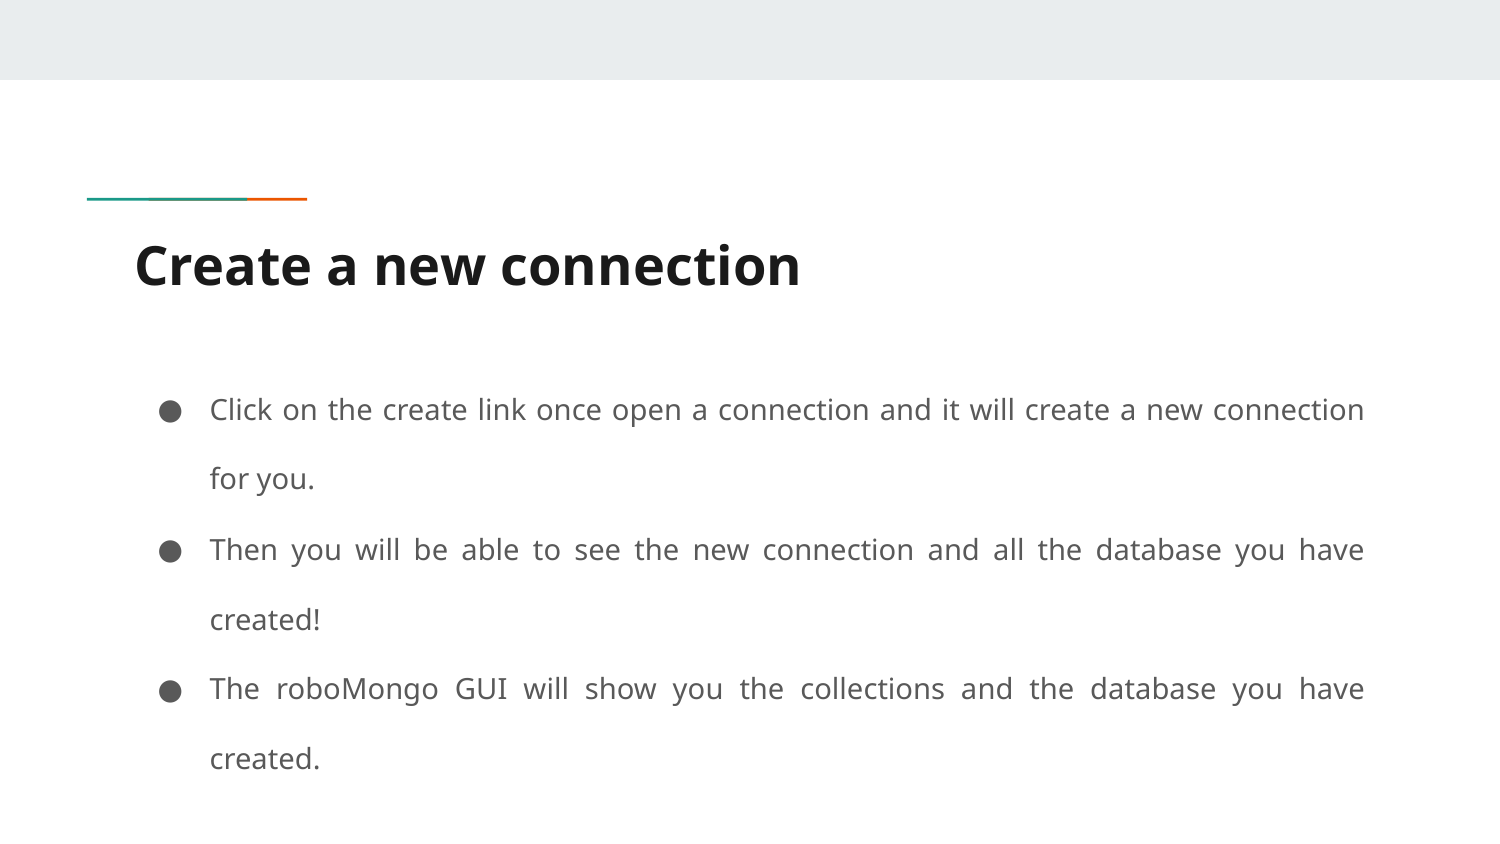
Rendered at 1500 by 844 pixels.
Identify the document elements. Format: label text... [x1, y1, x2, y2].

title Create a new connection [119, 216, 1381, 305]
list Click on the create link once open a connection and it will create a new connection for you. Then you will be able to see the new connection and all the database you have created! The roboMongo GUI will show you the collections and the database you have created. [119, 341, 1381, 712]
